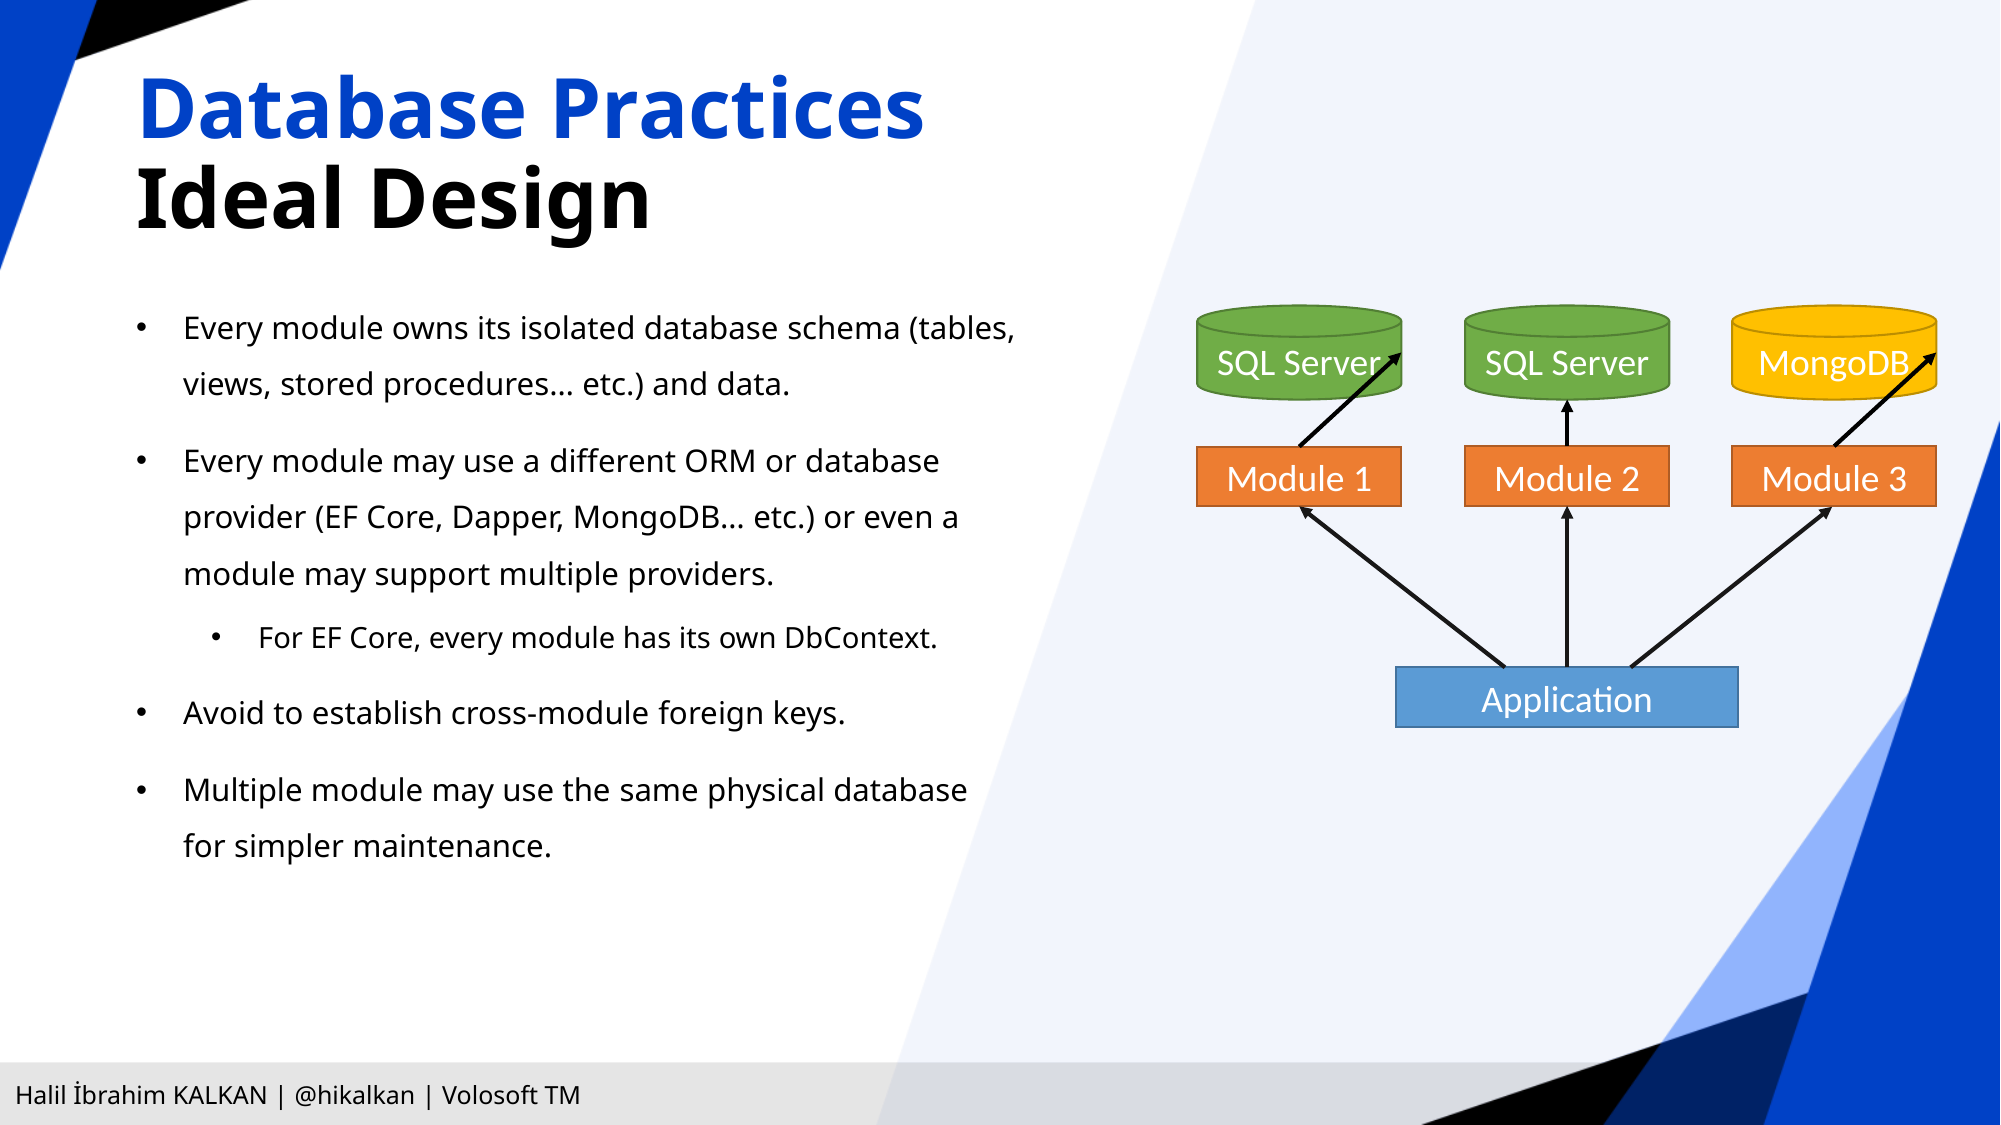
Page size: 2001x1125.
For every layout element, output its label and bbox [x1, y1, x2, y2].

text_box [1299, 507, 1505, 668]
picture [0, 0, 2000, 1125]
text_box [1630, 506, 1833, 668]
